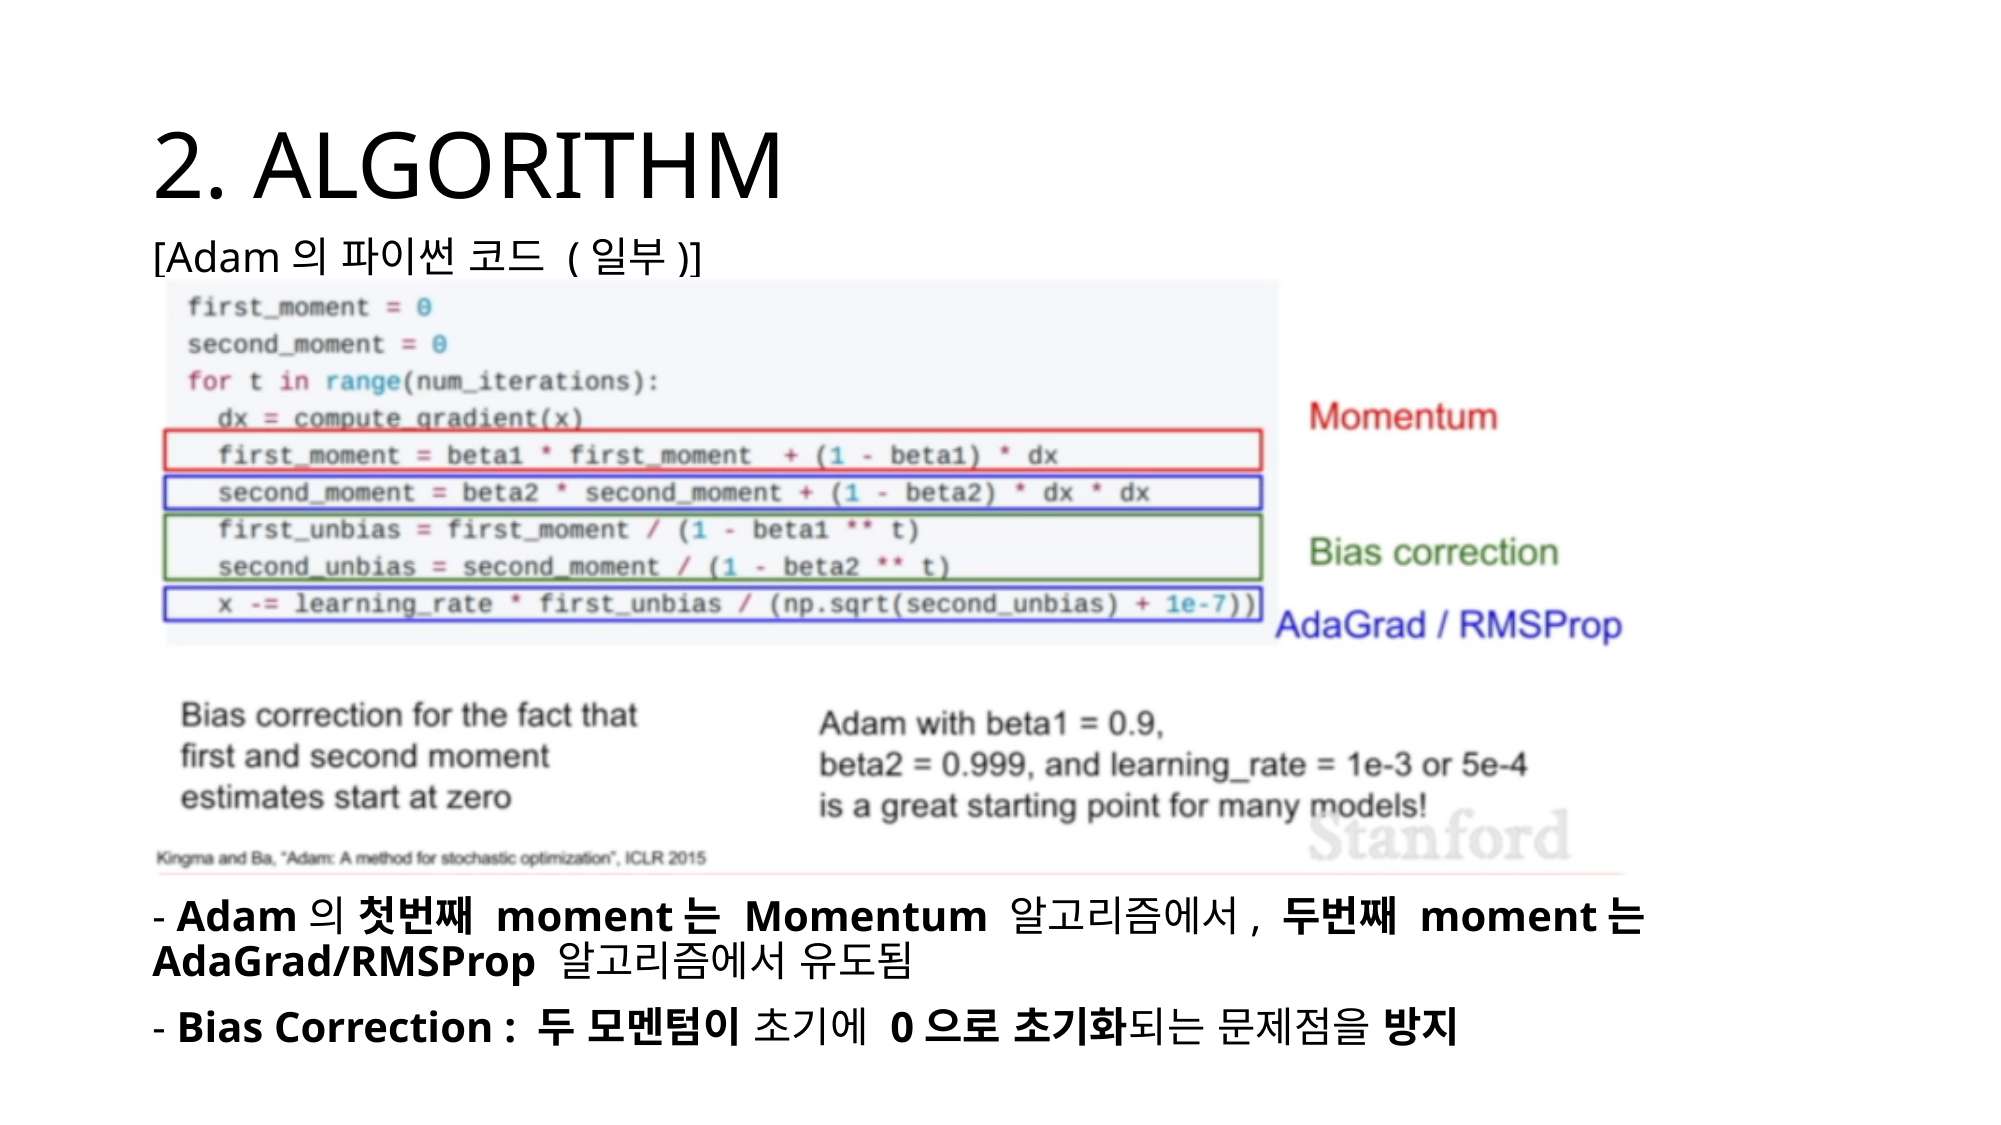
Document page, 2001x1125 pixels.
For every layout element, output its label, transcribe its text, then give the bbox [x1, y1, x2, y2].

picture [137, 277, 1673, 883]
title 2. ALGORITHM [137, 59, 1863, 228]
list [Adam의 파이썬 코드 (일부)] - Adam의 첫번째 moment는 Momentum 알고리즘에서, 두번째 moment는 AdaGrad/RMSProp 알고리즘에서 유도됨 - Bias Correction : 두 모멘텀이 초기에 0으로 초기화되는 문제점을 방지 [137, 228, 1863, 1125]
